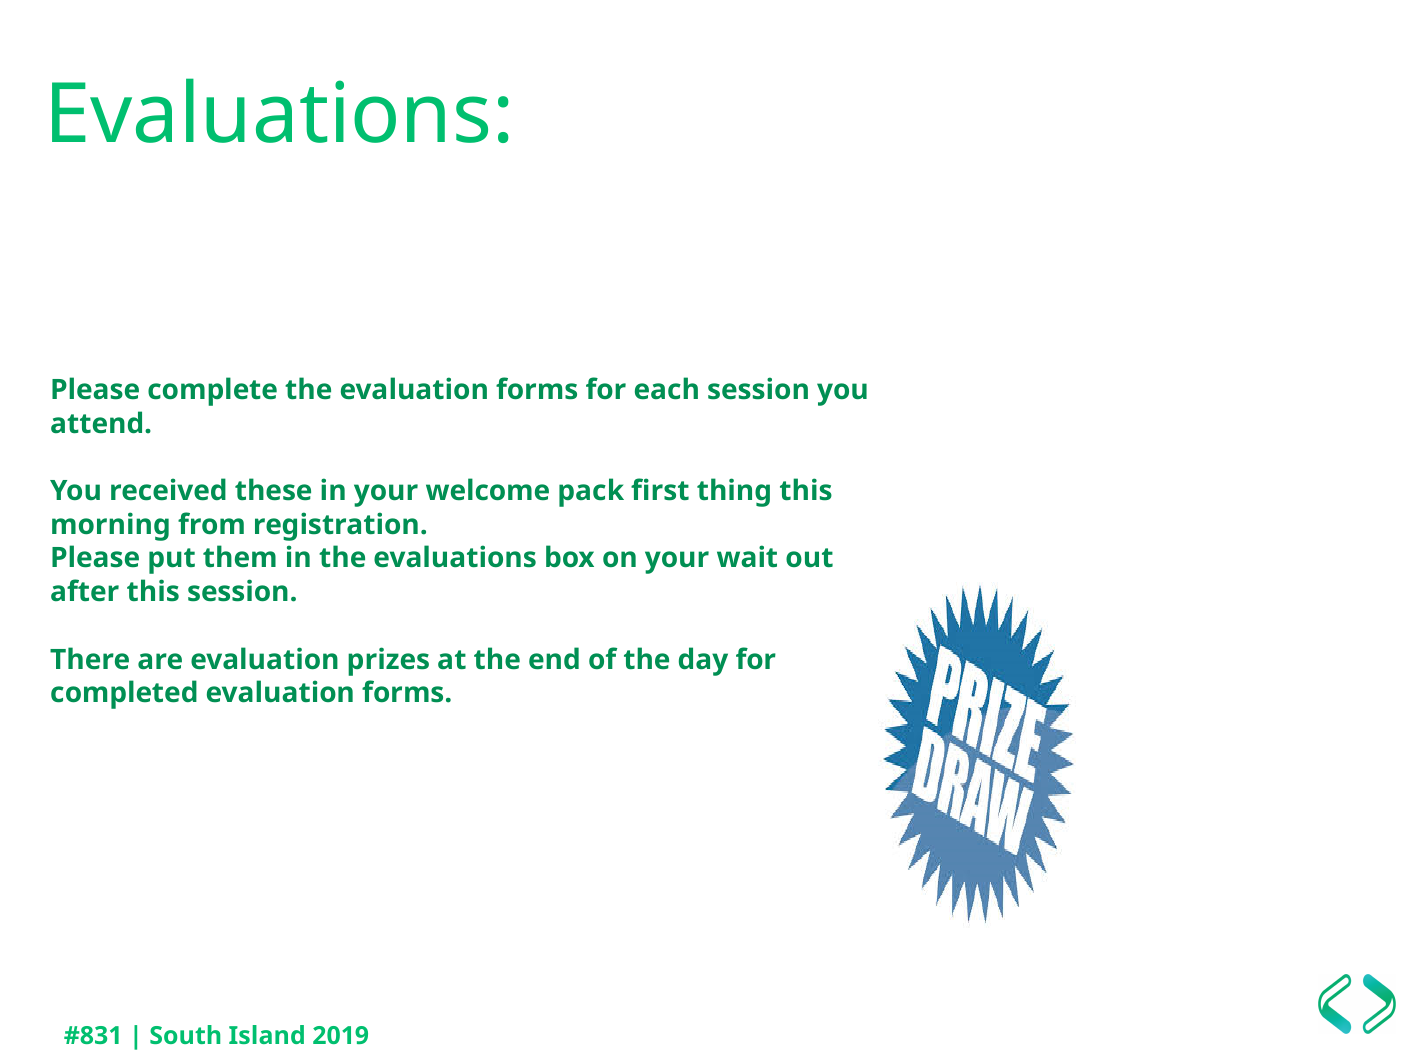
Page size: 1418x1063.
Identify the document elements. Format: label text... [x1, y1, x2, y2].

list Evaluations: [44, 59, 1374, 237]
picture [1318, 974, 1396, 1034]
picture [878, 582, 1079, 928]
